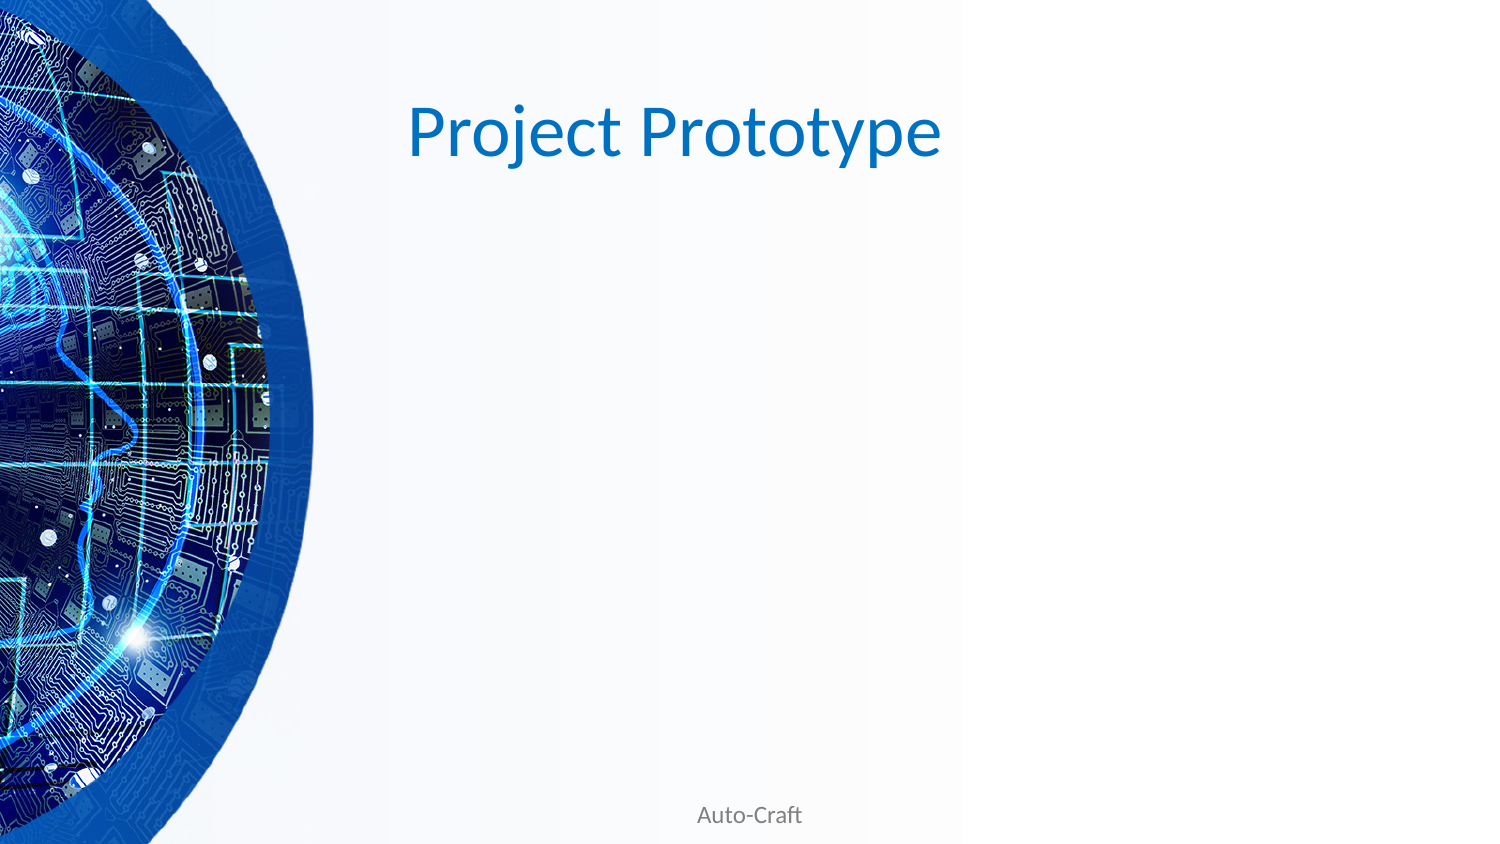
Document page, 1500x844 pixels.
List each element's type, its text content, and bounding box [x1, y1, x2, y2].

title Project Prototype [392, 66, 1424, 186]
text_box Auto-Craft [677, 791, 823, 837]
picture [0, 0, 1500, 844]
